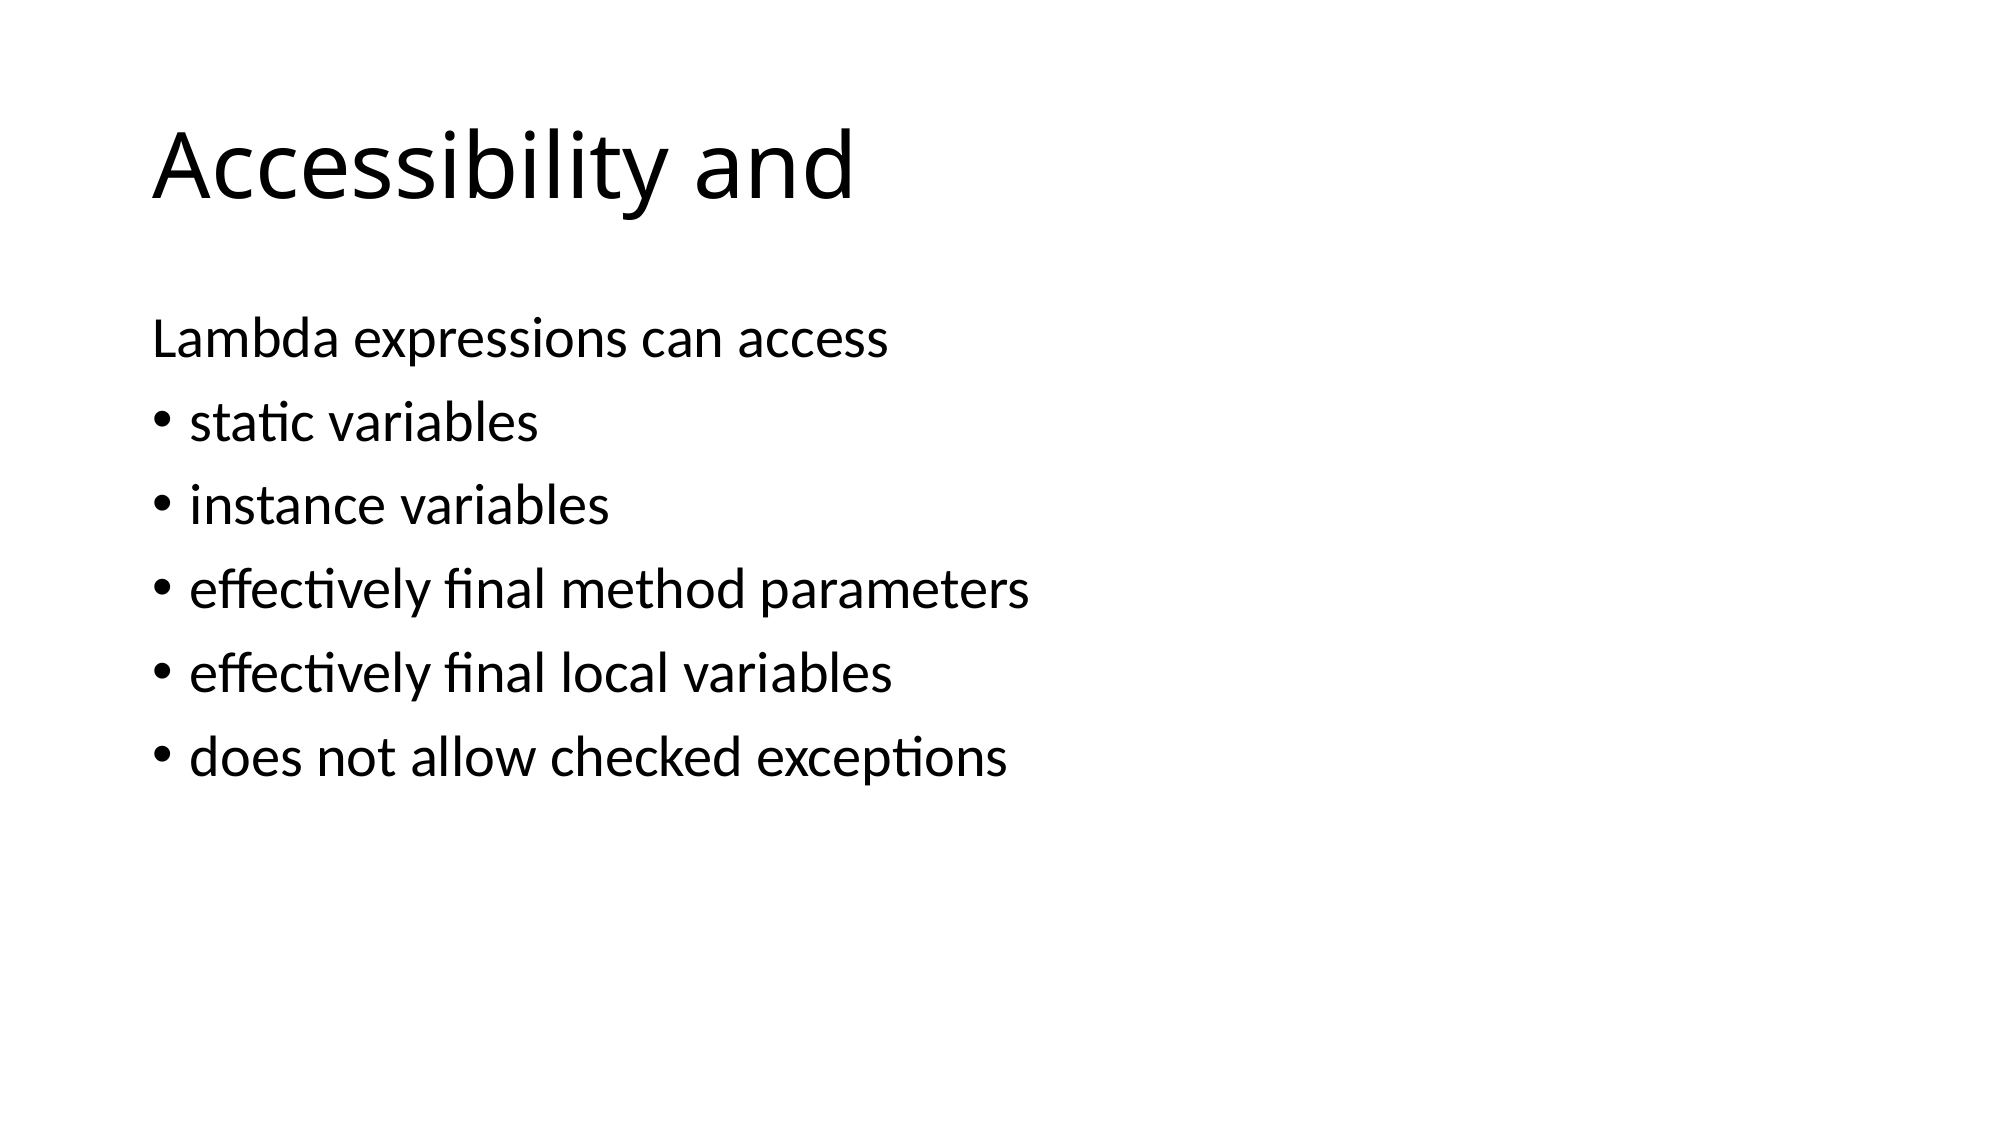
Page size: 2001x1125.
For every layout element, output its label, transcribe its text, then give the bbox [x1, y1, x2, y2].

list Lambda expressions can access static variables instance variables effectively final method parameters effectively final local variables does not allow checked exceptions [137, 299, 1863, 1014]
title Accessibility and [137, 59, 1863, 278]
